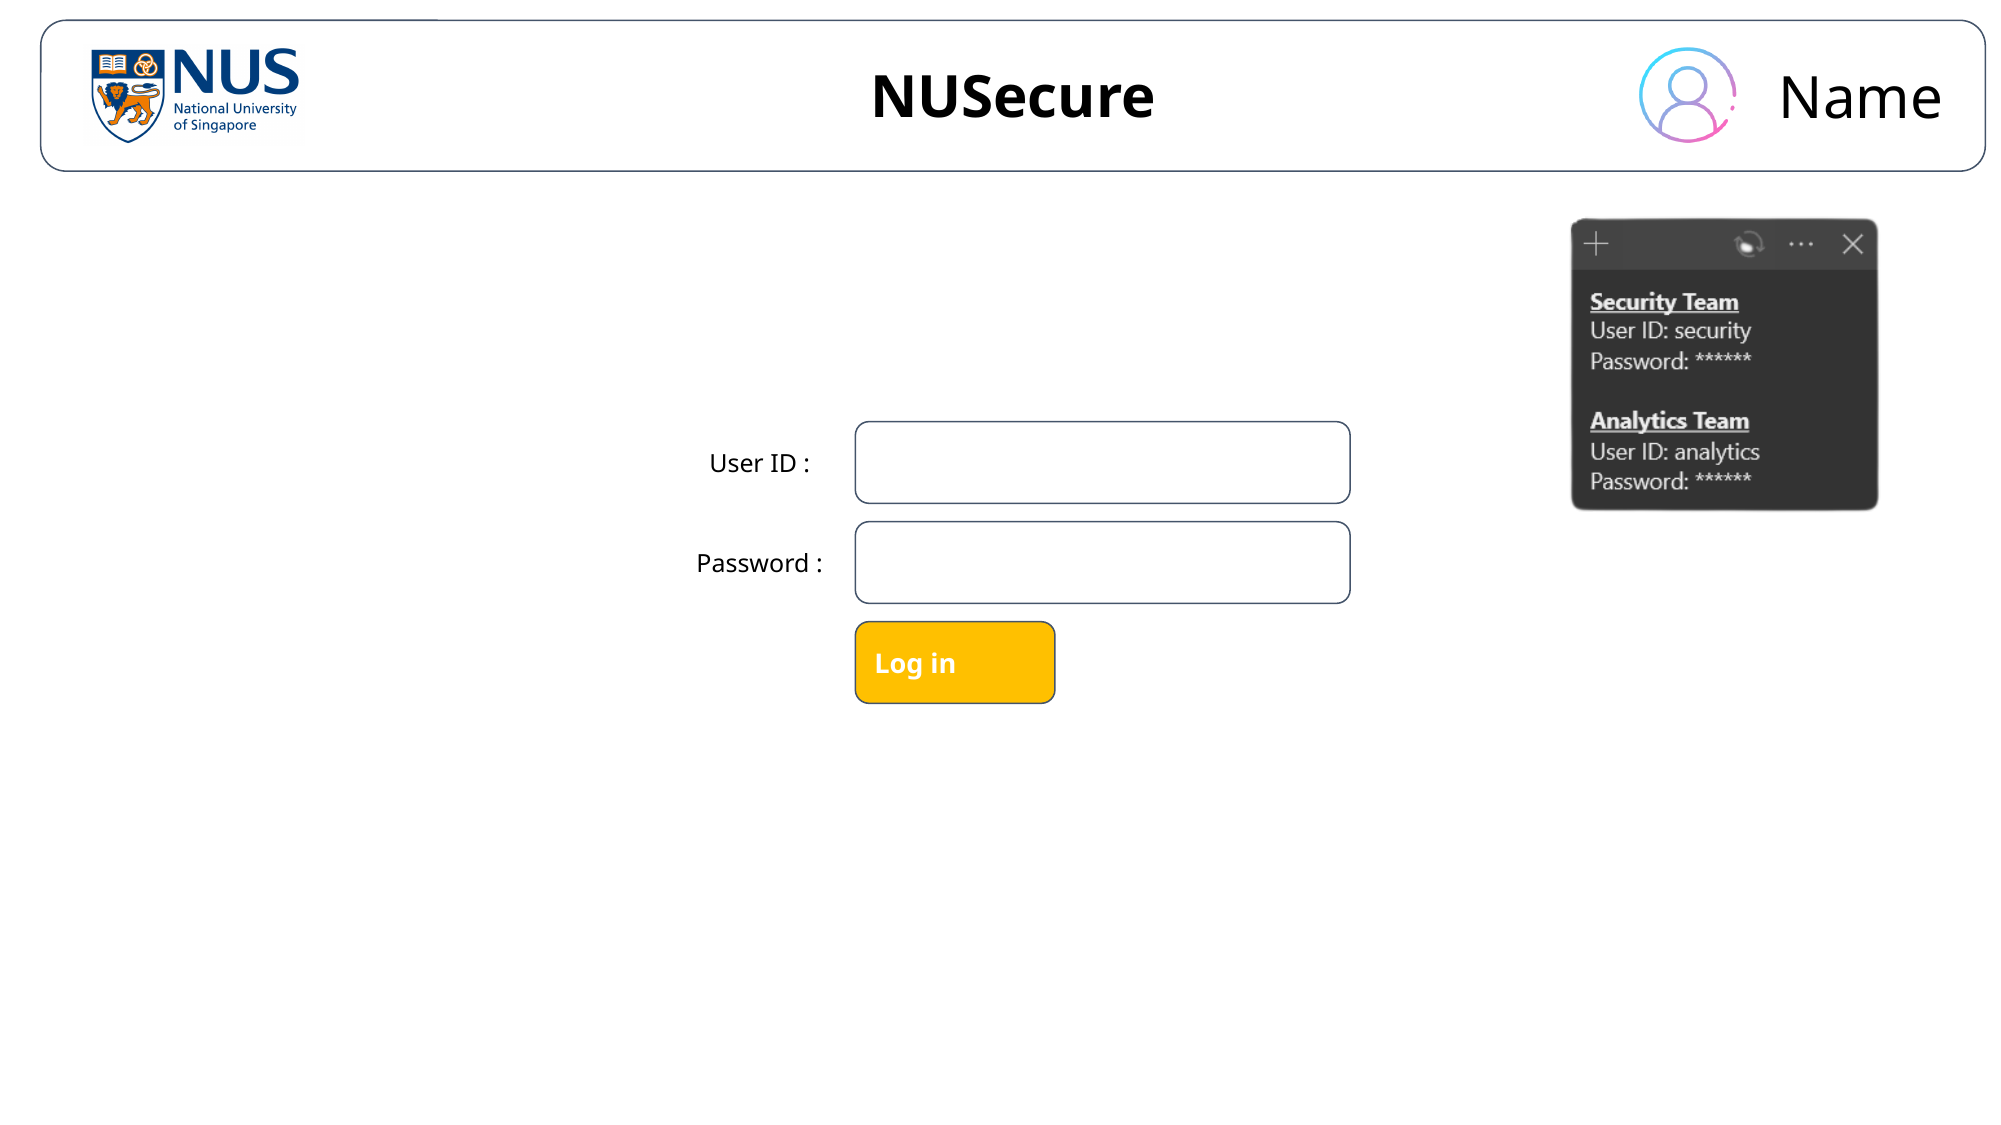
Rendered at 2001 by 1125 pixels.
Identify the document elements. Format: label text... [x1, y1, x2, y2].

text_box Log in [855, 621, 1055, 704]
text_box User ID : [649, 432, 870, 493]
picture [83, 44, 305, 146]
text_box Password : [649, 532, 870, 593]
text_box [855, 521, 1351, 604]
text_box [855, 421, 1351, 504]
picture [1558, 208, 1901, 527]
text_box [40, 20, 1986, 172]
text_box NUSecure [787, 44, 1239, 145]
picture [1621, 45, 1754, 147]
text_box Name [1763, 45, 1996, 146]
